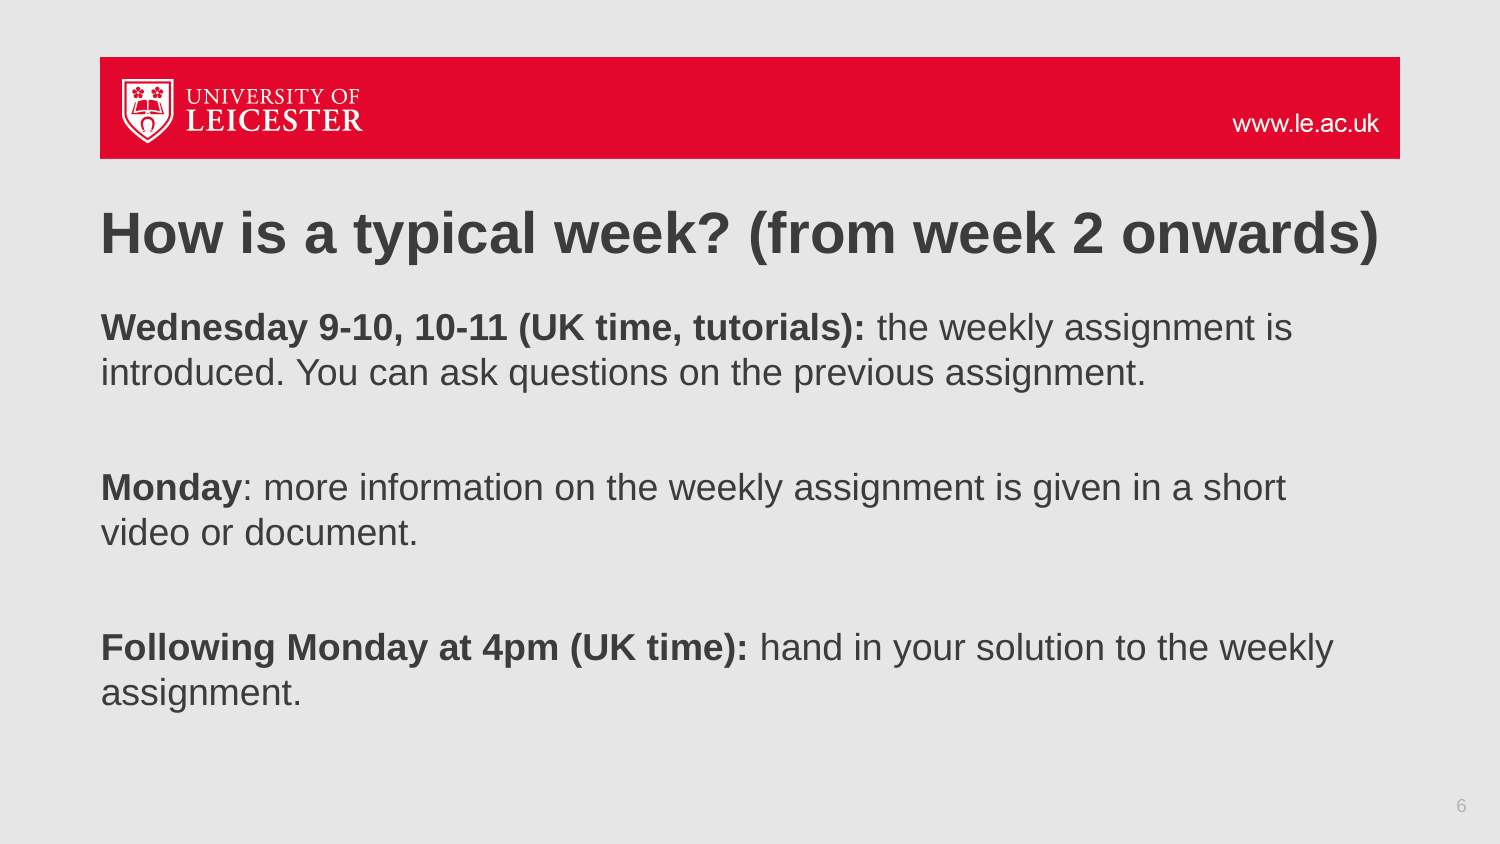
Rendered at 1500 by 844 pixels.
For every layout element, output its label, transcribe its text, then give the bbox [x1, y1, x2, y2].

slide_number 6 [1144, 782, 1482, 827]
list Wednesday 9-10, 10-11 (UK time, tutorials): the weekly assignment is introduced. You can ask questions on the previous assignment. Monday: more information on the weekly assignment is given in a short video or document. Following Monday at 4pm (UK time): hand in your solution to the weekly assignment. [100, 295, 1398, 791]
picture [100, 57, 1400, 159]
title How is a typical week? (from week 2 onwards) [100, 195, 1398, 267]
